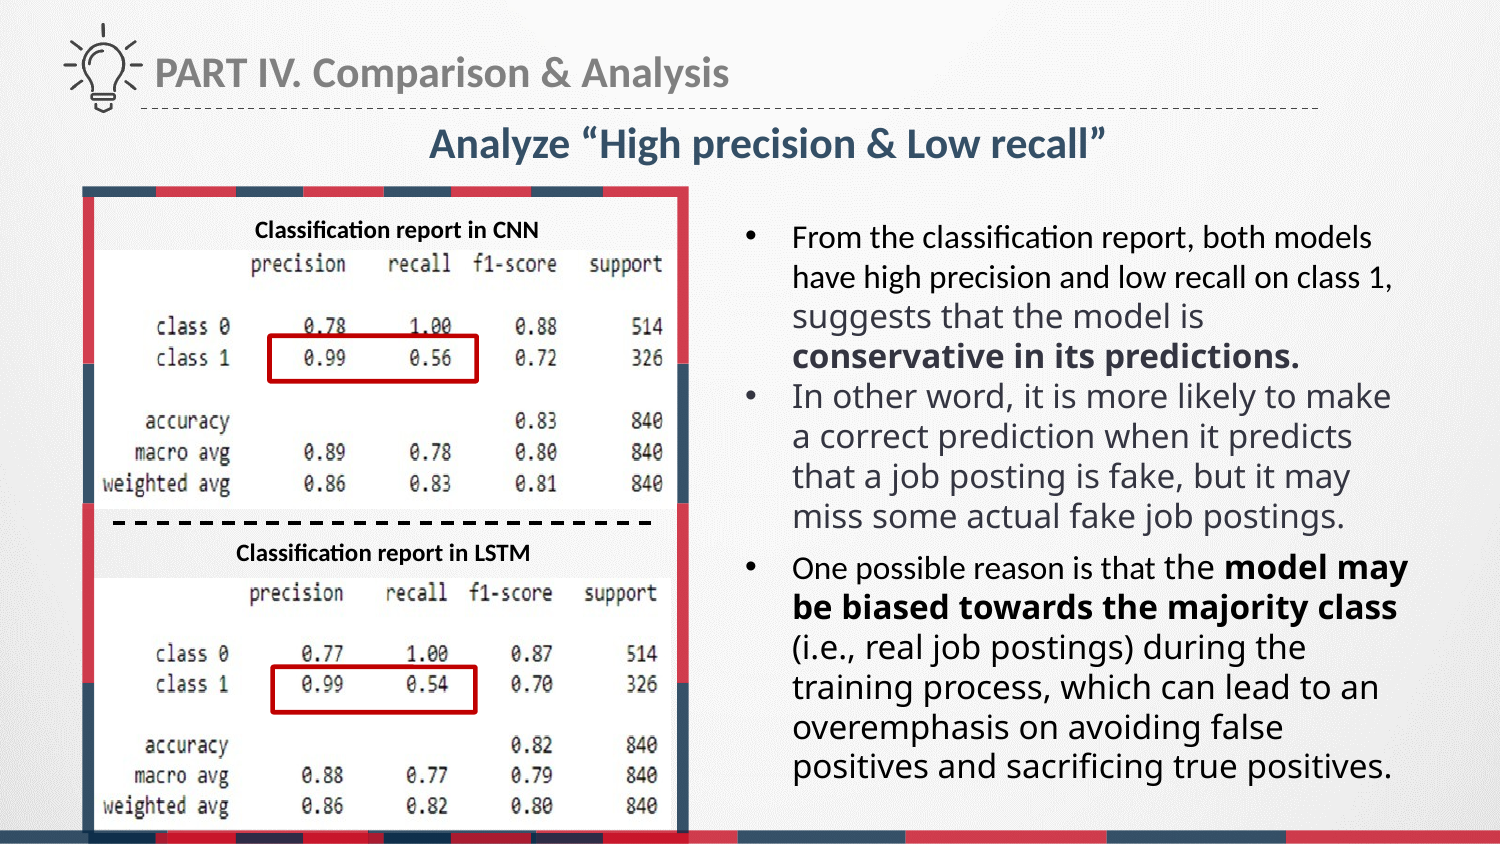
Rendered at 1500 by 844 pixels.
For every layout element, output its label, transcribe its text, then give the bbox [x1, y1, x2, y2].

text_box One possible reason is that the model may be biased towards the majority class (i.e., real job postings) during the training process, which can lead to an overemphasis on avoiding false positives and sacrificing true positives. [730, 538, 1425, 793]
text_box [82, 186, 689, 844]
text_box From the classification report, both models have high precision and low recall on class 1, suggests that the model is conservative in its predictions. In other word, it is more likely to make a correct prediction when it predicts that a job posting is fake, but it may miss some actual fake job postings. [730, 208, 1418, 538]
picture [0, 0, 1500, 830]
text_box PART IV. Comparison & Analysis [154, 43, 956, 97]
text_box Analyze “High precision & Low recall” [421, 114, 1116, 167]
